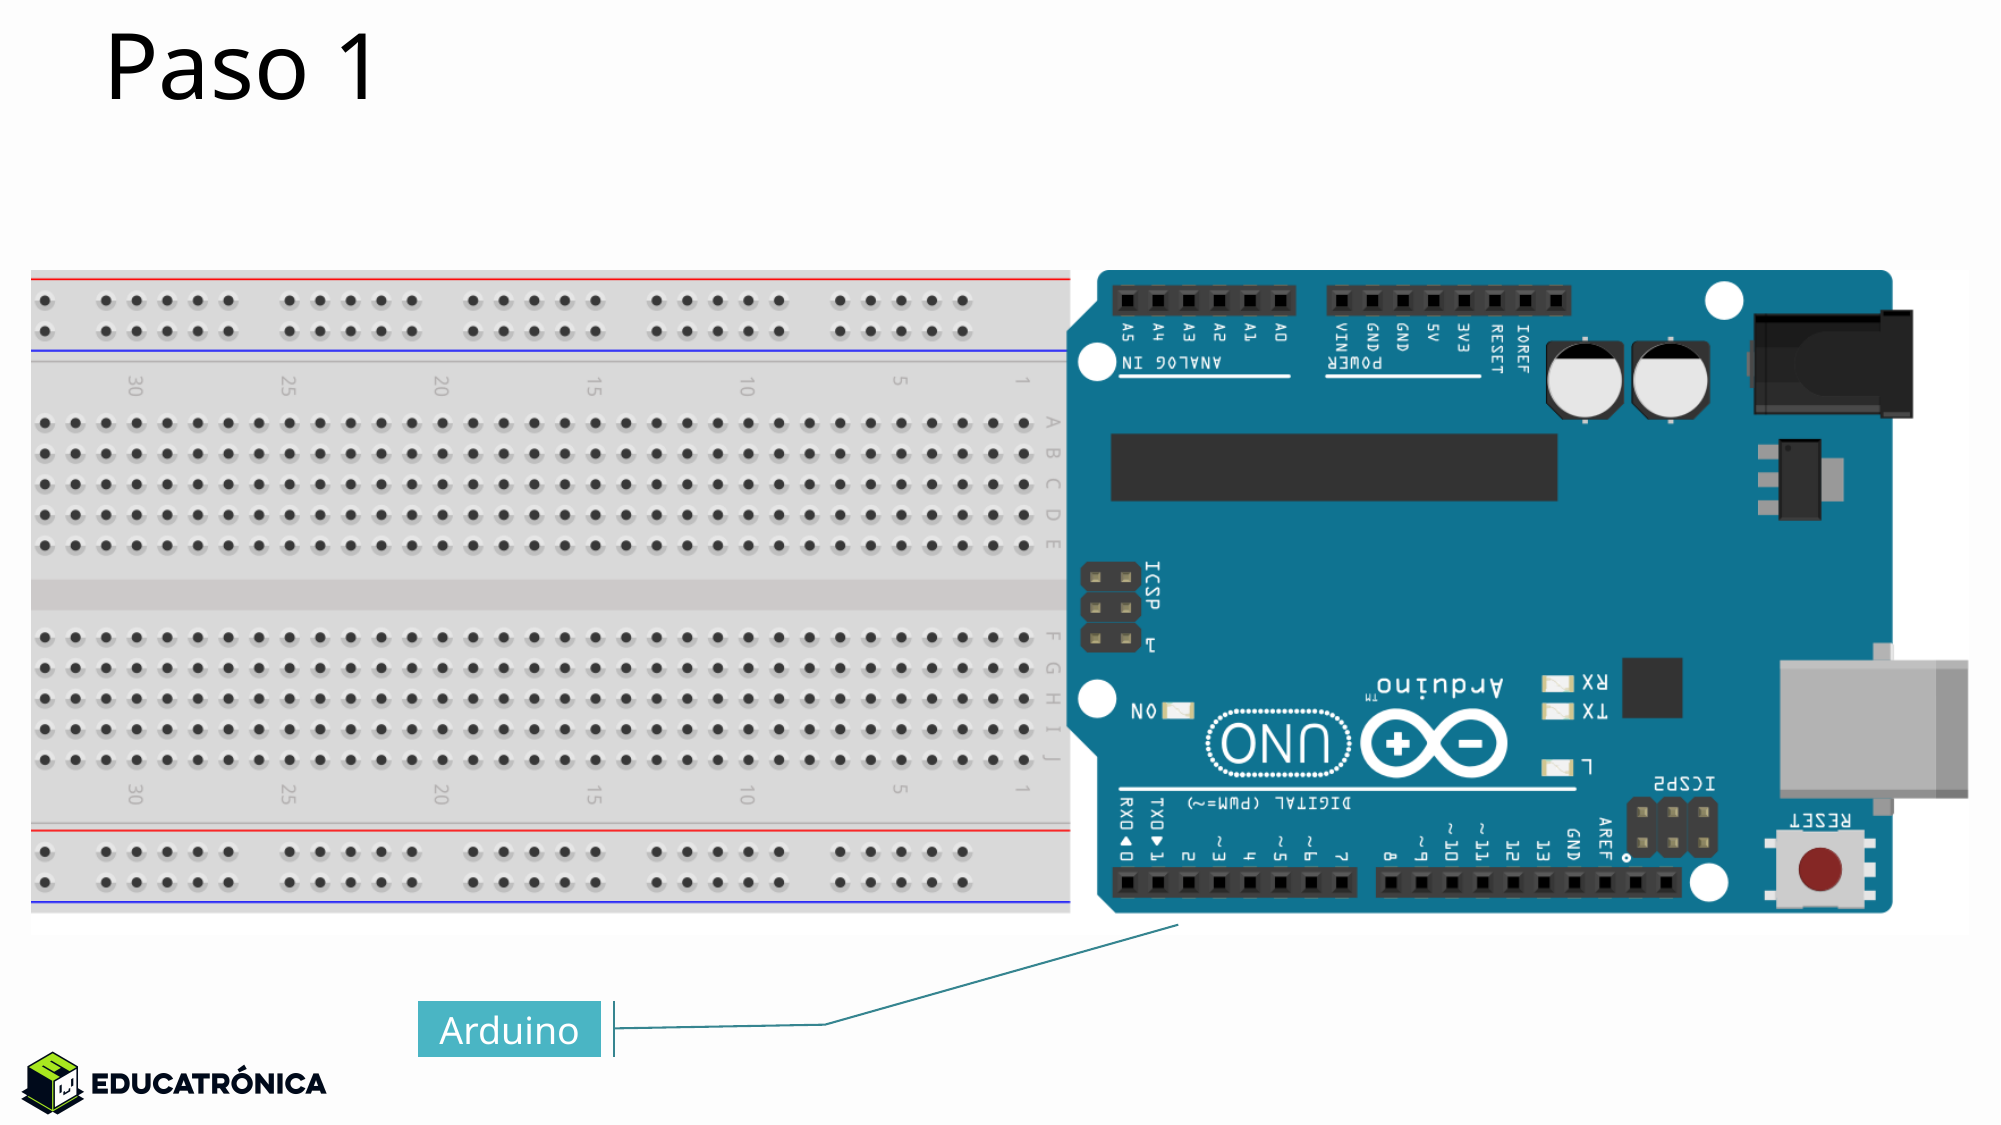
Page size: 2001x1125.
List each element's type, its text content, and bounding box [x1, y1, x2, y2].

title Paso 1 [88, 7, 1912, 133]
text_box Arduino [613, 935, 1146, 1057]
picture [19, 1048, 330, 1118]
picture [30, 270, 1969, 935]
text_box Arduino [418, 1001, 601, 1057]
